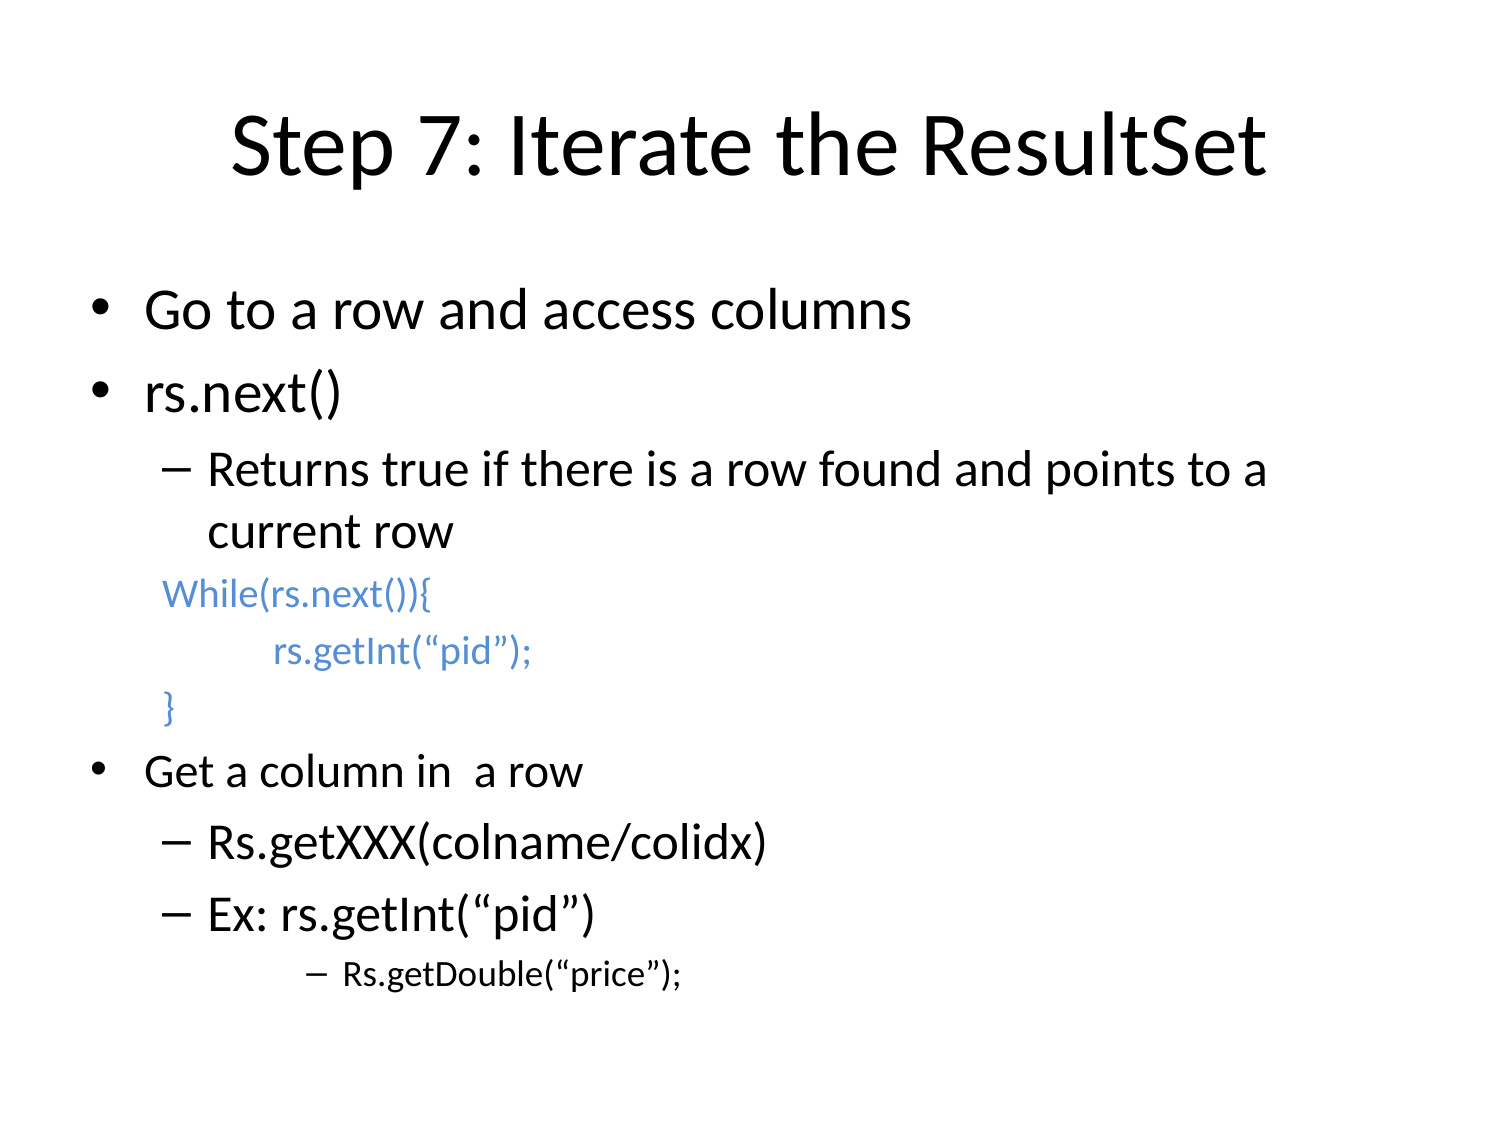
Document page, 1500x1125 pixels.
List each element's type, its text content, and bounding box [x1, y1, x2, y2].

title Step 7: Iterate the ResultSet [75, 45, 1425, 233]
list Go to a row and access columns rs.next() Returns true if there is a row found and points to a current row While(rs.next()){ rs.getInt(“pid”); } Get a column in a row Rs.getXXX(colname/colidx) Ex: rs.getInt(“pid”) Rs.getDouble(“price”); [75, 262, 1425, 1005]
